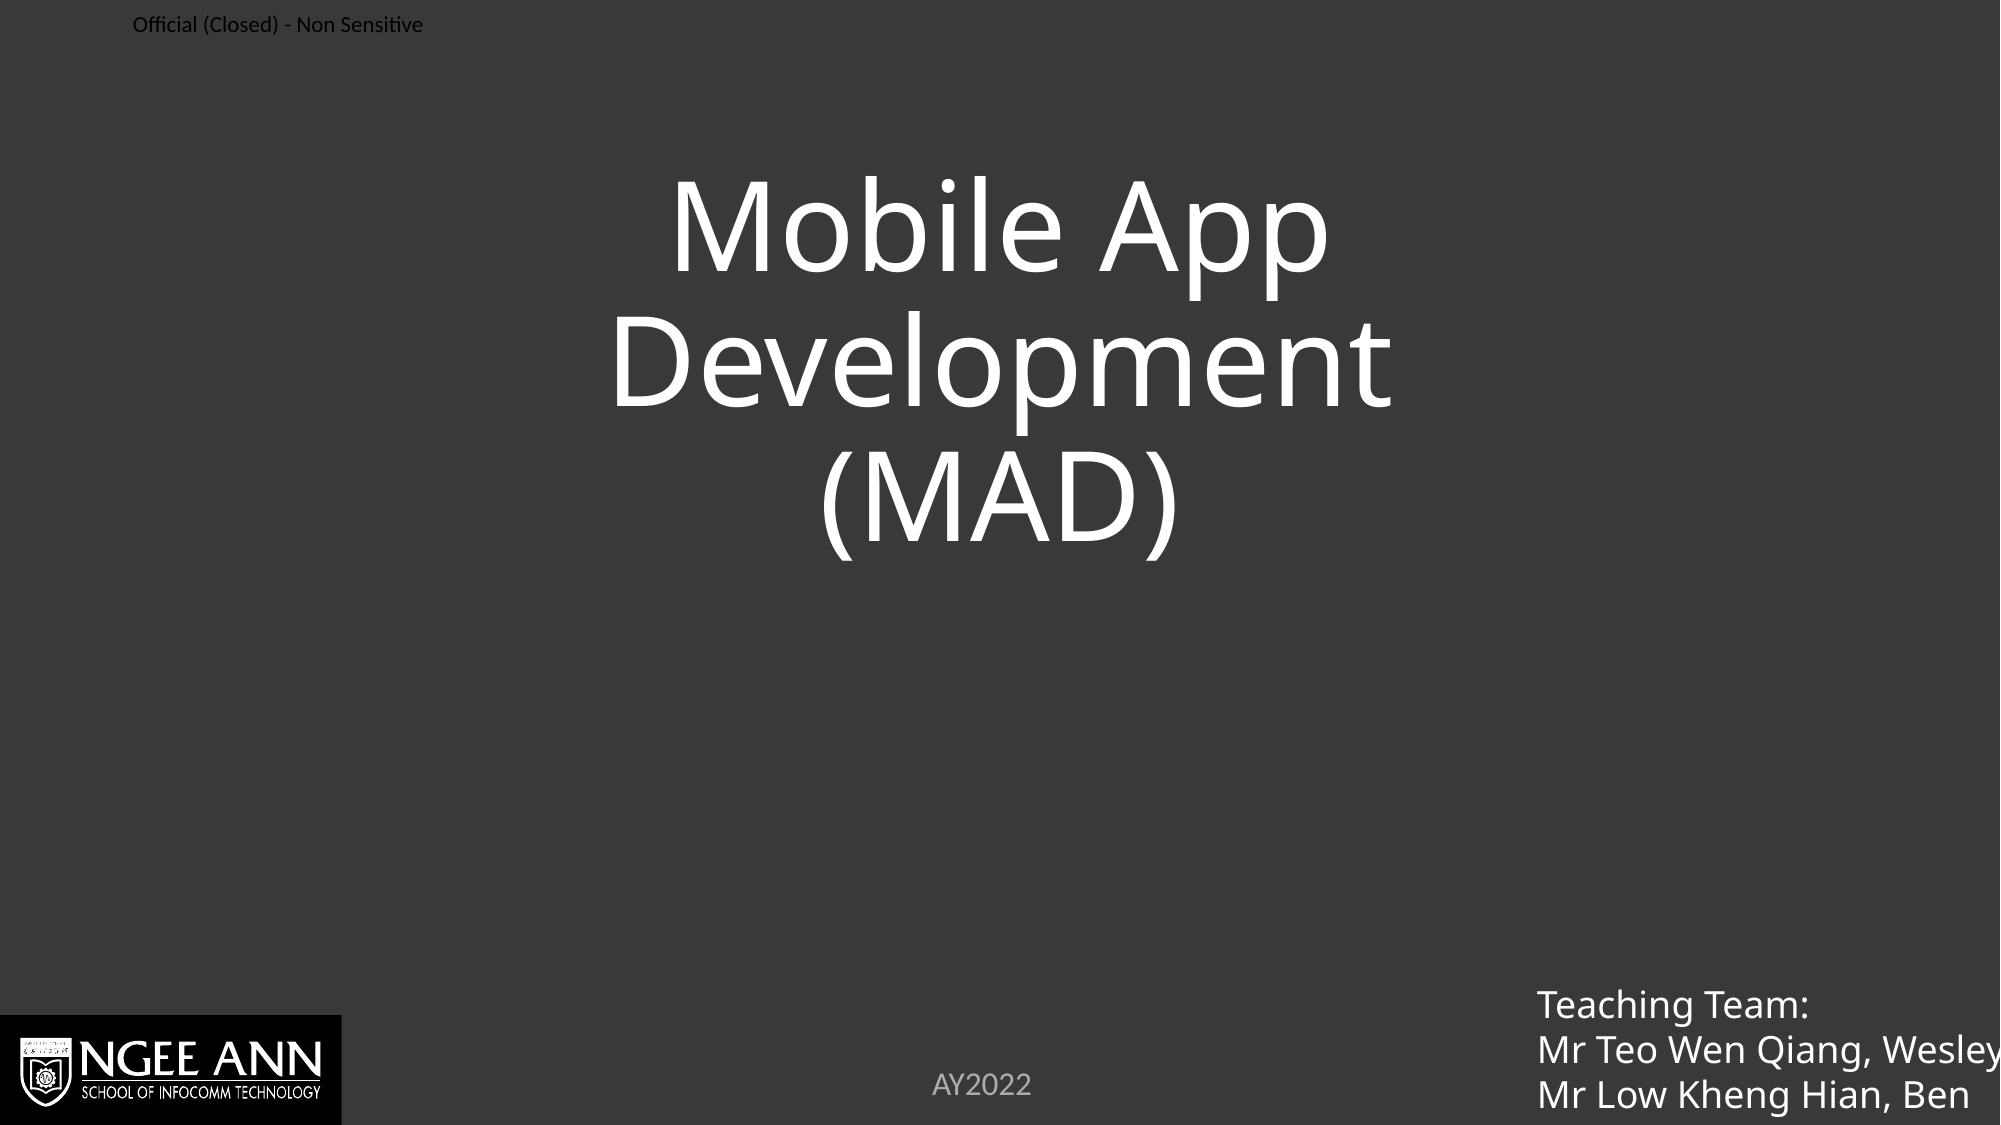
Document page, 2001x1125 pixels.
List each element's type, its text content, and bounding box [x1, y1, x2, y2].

title Mobile App Development (MAD) [249, 184, 1750, 576]
text_box Teaching Team: Mr Teo Wen Qiang, Wesley Mr Low Kheng Hian, Ben [1522, 973, 2000, 1124]
